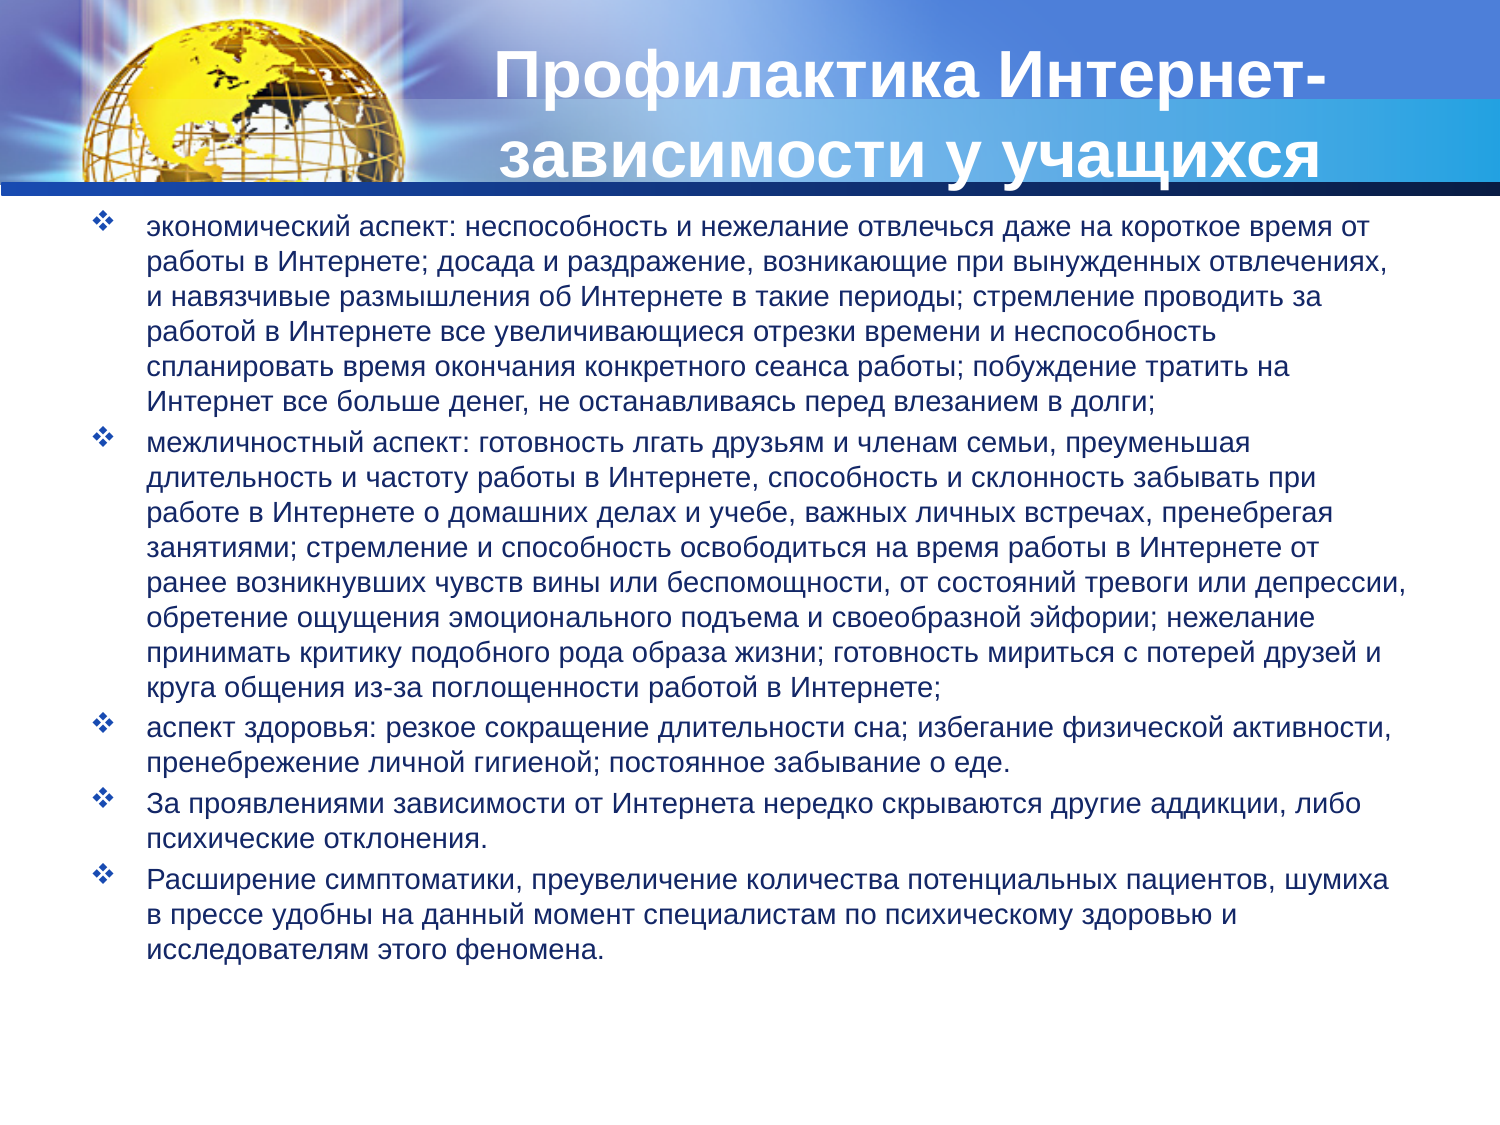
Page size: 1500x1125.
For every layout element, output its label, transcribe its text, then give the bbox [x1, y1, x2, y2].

picture [0, 0, 1500, 185]
title Профилактика Интернет-зависимости у учащихся [398, 70, 1424, 151]
text_box 50% детей выходят в Интернет одни [298, 99, 412, 183]
list экономический аспект: неспособность и нежелание отвлечься даже на короткое время от работы в Интернете; досада и раздражение, возникающие при вынужденных отвлечениях, и навязчивые размышления об Интернете в такие периоды; стремление проводить за работой в Интернете все увеличивающиеся отрезки времени и неспособность спланировать время окончания конкретного сеанса работы; побуждение тратить на Интернет все больше денег, не останавливаясь перед влезанием в долги; межличностный аспект: готовность лгать друзьям и членам семьи, преуменьшая длительность и частоту работы в Интернете, способность и склонность забывать при работе в Интернете о домашних делах и учебе, важных личных встречах, пренебрегая занятиями; стремление и способность освободиться на время работы в Интернете от ранее возникнувших чувств вины или беспомощности, от состояний тревоги или депрессии, обретение ощущения эмоционального подъема и своеобразной эйфории; нежелание принимать критику подобного рода образа жизни; готовность мириться с потерей друзей и круга общения из-за поглощенности работой в Интернете; аспект здоровья: резкое сокращение длительности сна; избегание физической активности, пренебрежение личной гигиеной; постоянное забывание о еде. За проявлениями зависимости от Интернета нередко скрываются другие аддикции, либо психические отклонения. Расширение симптоматики, преувеличение количества потенциальных пациентов, шумиха в прессе удобны на данный момент специалистам по психическому здоровью и исследователям этого феномена. [74, 199, 1426, 1038]
